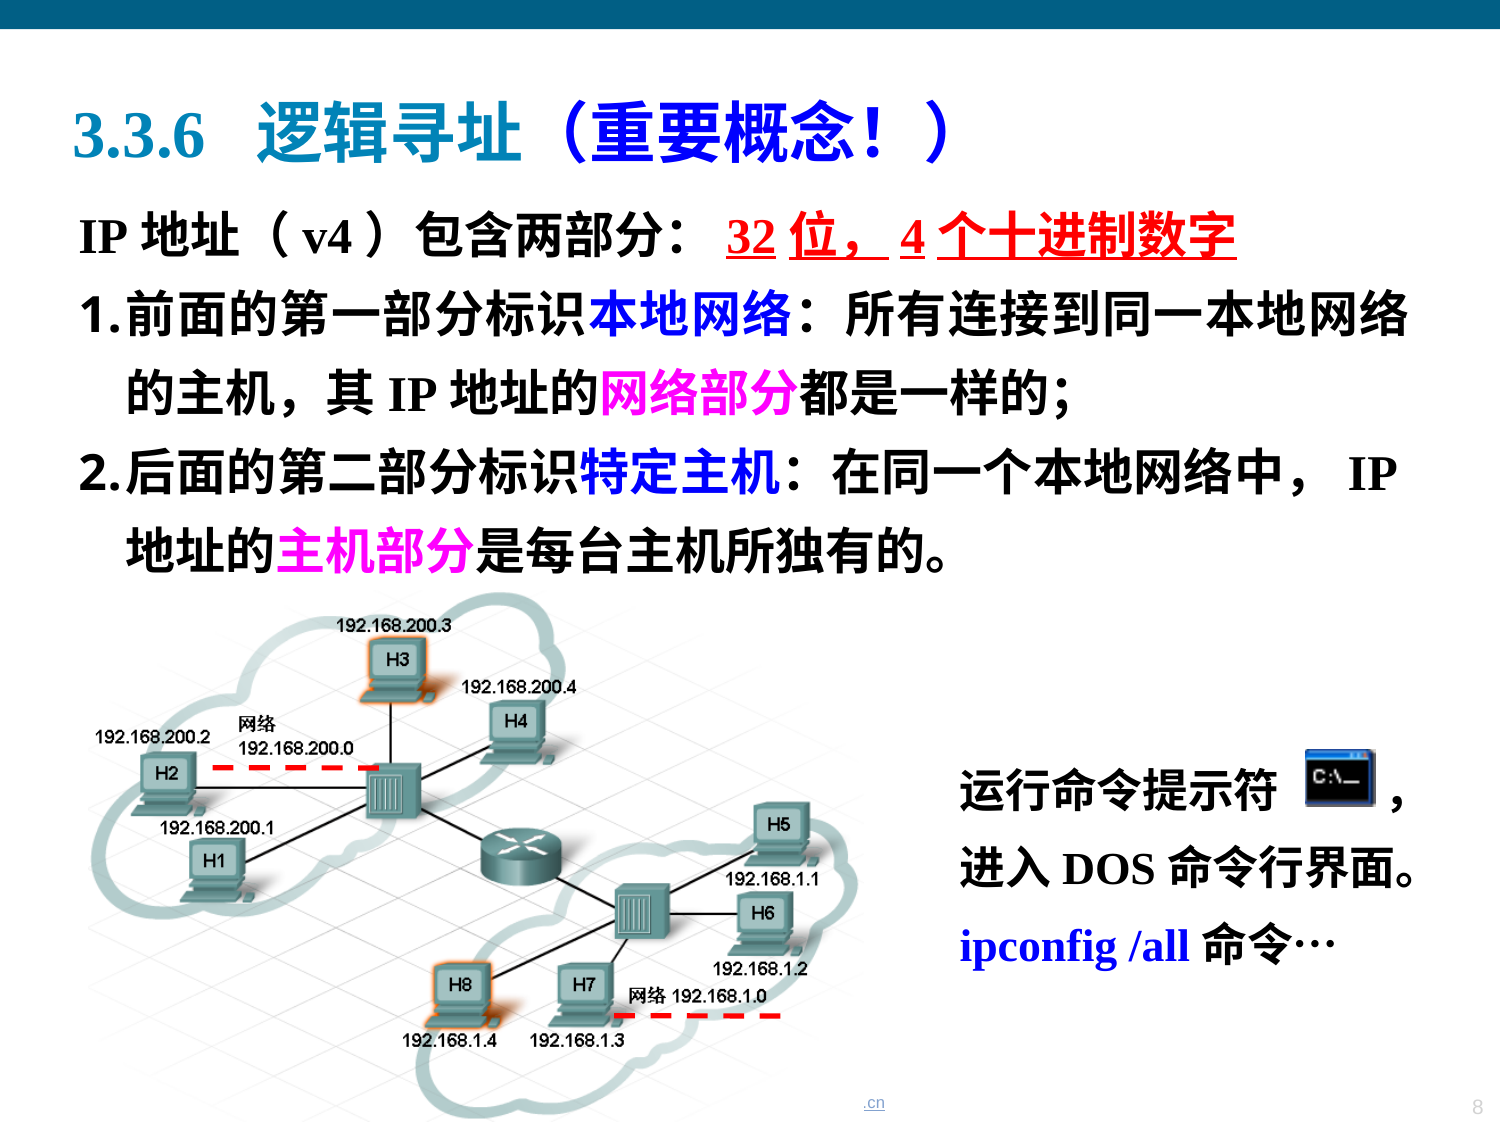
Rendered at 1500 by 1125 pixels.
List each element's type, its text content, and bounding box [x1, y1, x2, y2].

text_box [944, 732, 1447, 972]
picture [88, 590, 864, 1123]
title 3.3.6 逻辑寻址（重要概念！） [59, 0, 1359, 178]
list IP地址（v4）包含两部分：32位，4个十进制数字 前面的第一部分标识本地网络：所有连接到同一本地网络的主机，其IP地址的网络部分都是一样的； 后面的第二部分标识特定主机：在同一个本地网络中，IP地址的主机部分是每台主机所独有的。 [64, 177, 1424, 829]
